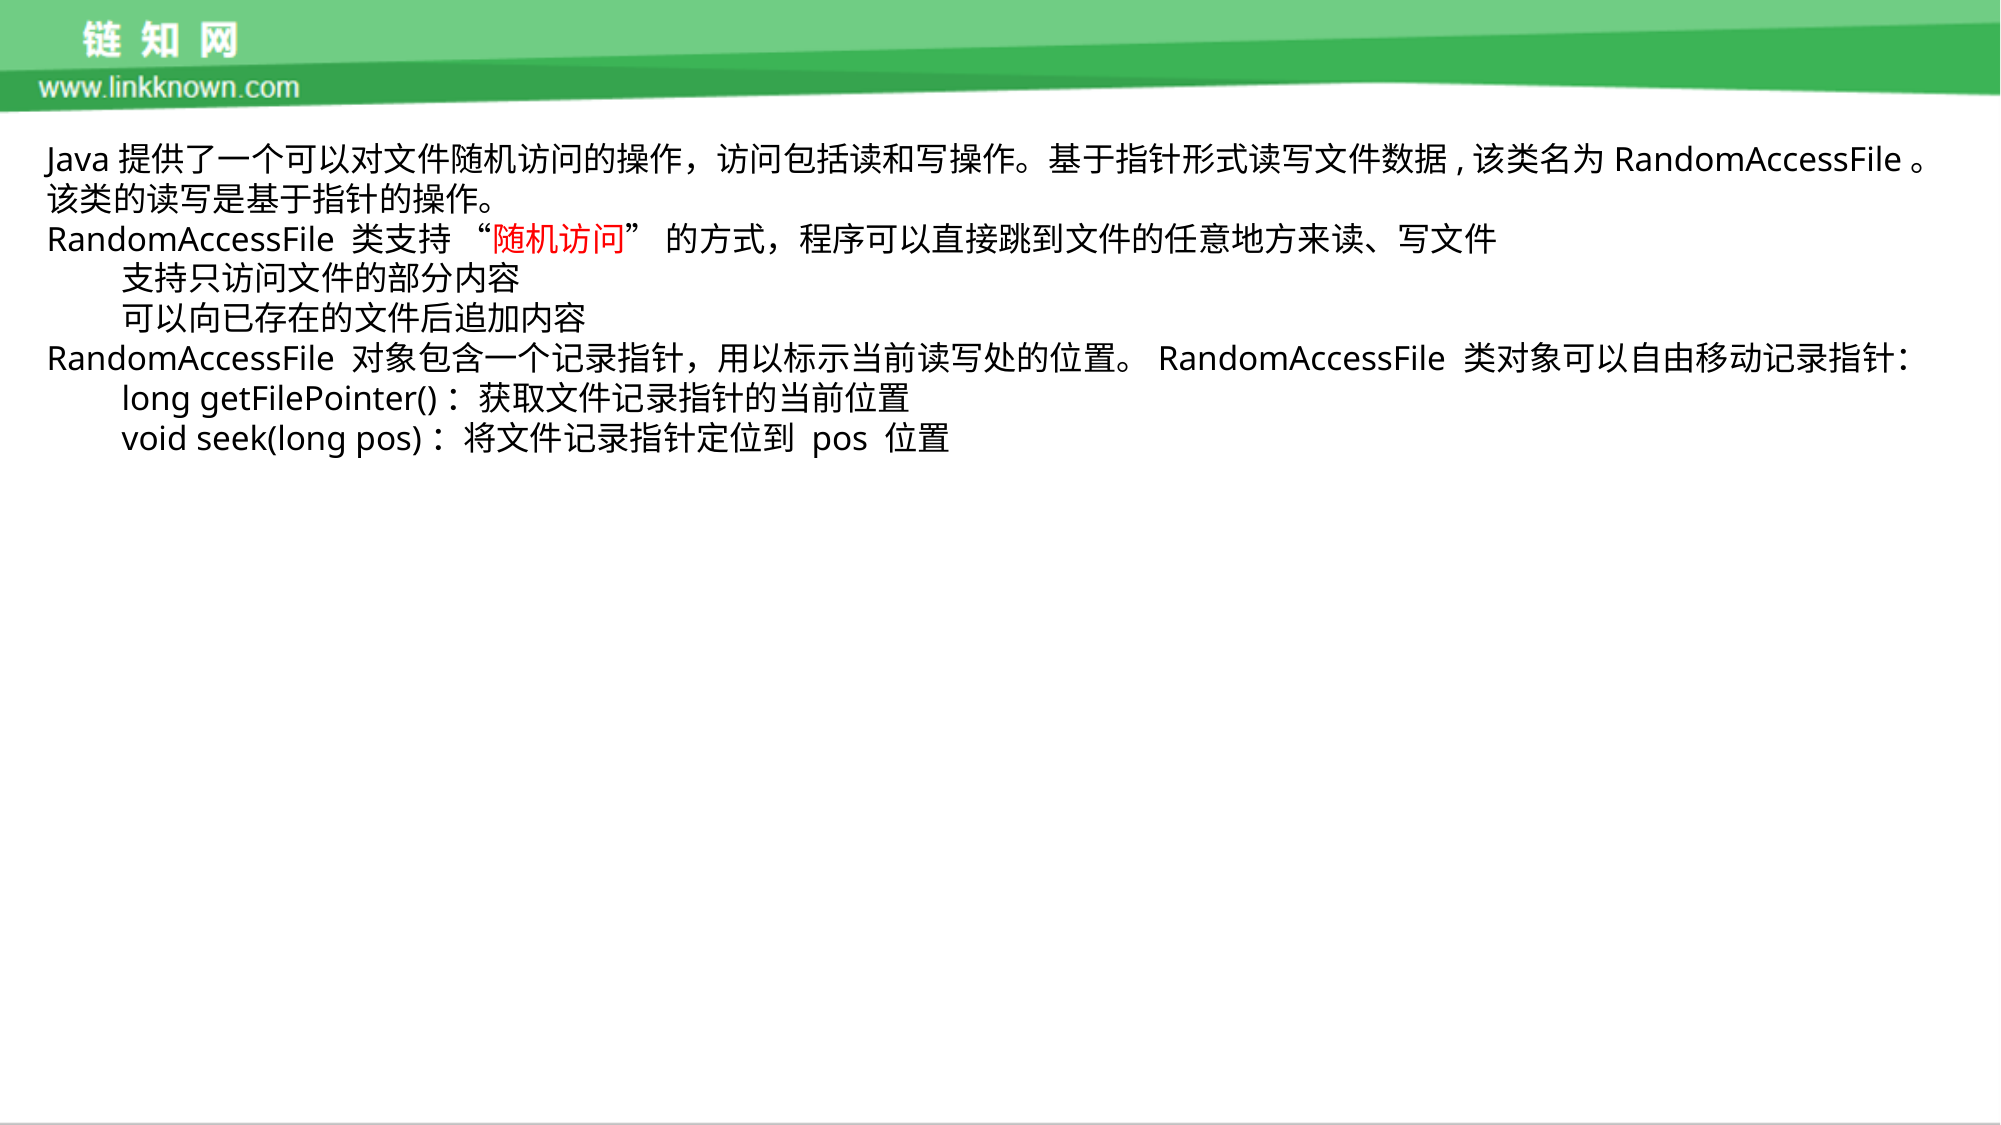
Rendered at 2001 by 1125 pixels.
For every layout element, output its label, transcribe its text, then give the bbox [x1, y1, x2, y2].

text_box Java提供了一个可以对文件随机访问的操作，访问包括读和写操作。基于指针形式读写文件数据,该类名为RandomAccessFile。该类的读写是基于指针的操作。 RandomAccessFile 类支持 “随机访问” 的方式，程序可以直接跳到文件的任意地方来读、写文件 支持只访问文件的部分内容 可以向已存在的文件后追加内容 RandomAccessFile 对象包含一个记录指针，用以标示当前读写处的位置。RandomAccessFile 类对象可以自由移动记录指针： long getFilePointer()：获取文件记录指针的当前位置 void seek(long pos)：将文件记录指针定位到 pos 位置 [31, 130, 1969, 465]
picture [0, 0, 2001, 1125]
